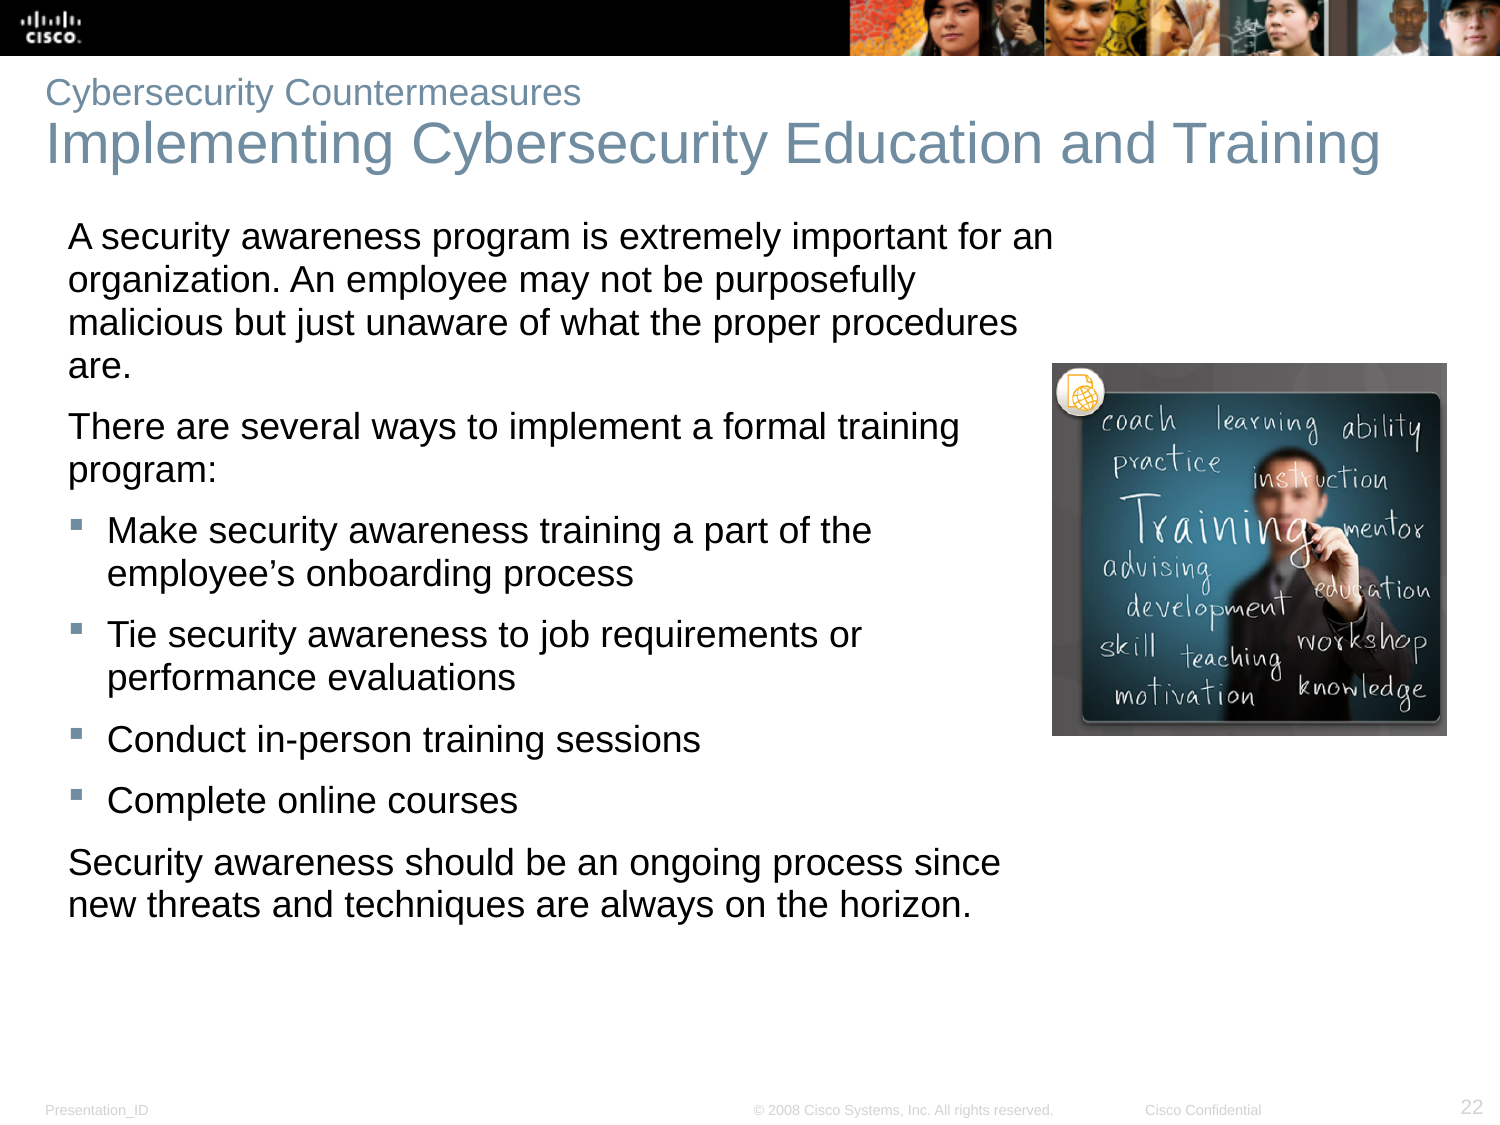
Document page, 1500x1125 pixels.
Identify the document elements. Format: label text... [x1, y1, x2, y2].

list A security awareness program is extremely important for an organization. An employee may not be purposefully malicious but just unaware of what the proper procedures are. There are several ways to implement a formal training program: Make security awareness training a part of the employee’s onboarding process Tie security awareness to job requirements or performance evaluations Conduct in-person training sessions Complete online courses Security awareness should be an ongoing process since new threats and techniques are always on the horizon. [54, 209, 1079, 1010]
picture [1052, 363, 1447, 737]
picture [0, 0, 1500, 56]
title Cybersecurity Countermeasures Implementing Cybersecurity Education and Training [31, 64, 1471, 184]
